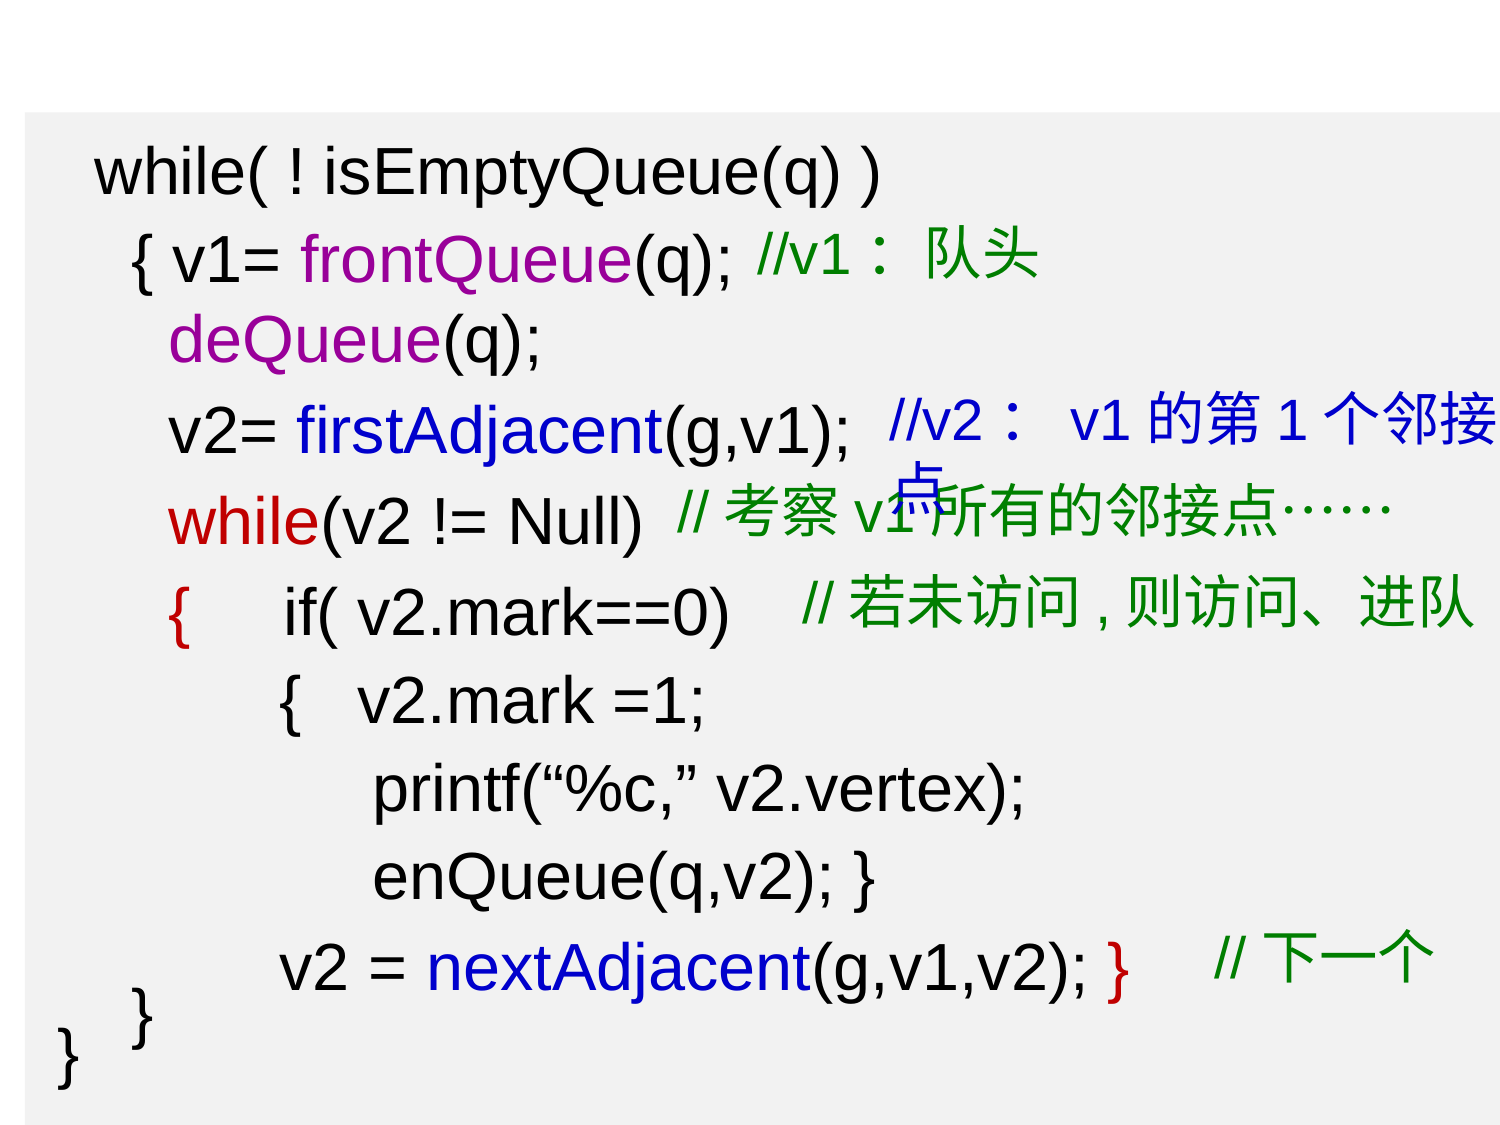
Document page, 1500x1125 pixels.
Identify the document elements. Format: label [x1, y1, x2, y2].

text_box [24, 112, 1500, 1125]
